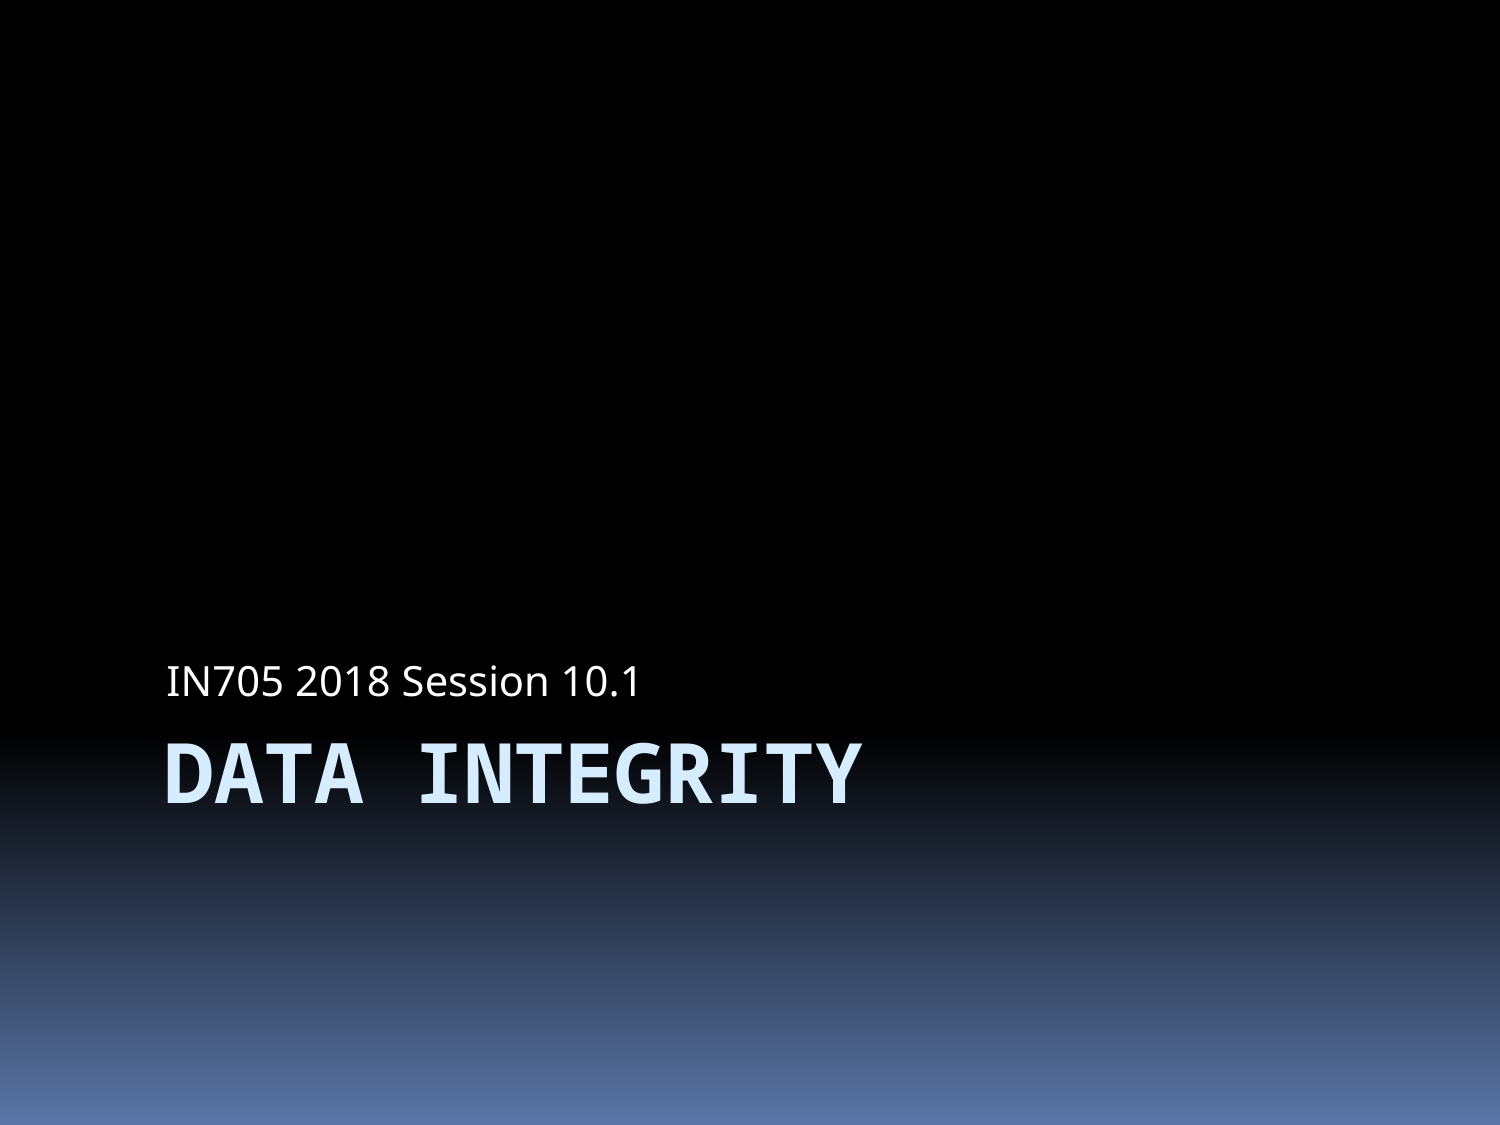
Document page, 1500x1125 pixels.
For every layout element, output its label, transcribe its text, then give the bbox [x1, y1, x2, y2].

title Data Integrity [150, 713, 1425, 1037]
subtitle IN705 2018 Session 10.1 [150, 464, 1425, 713]
